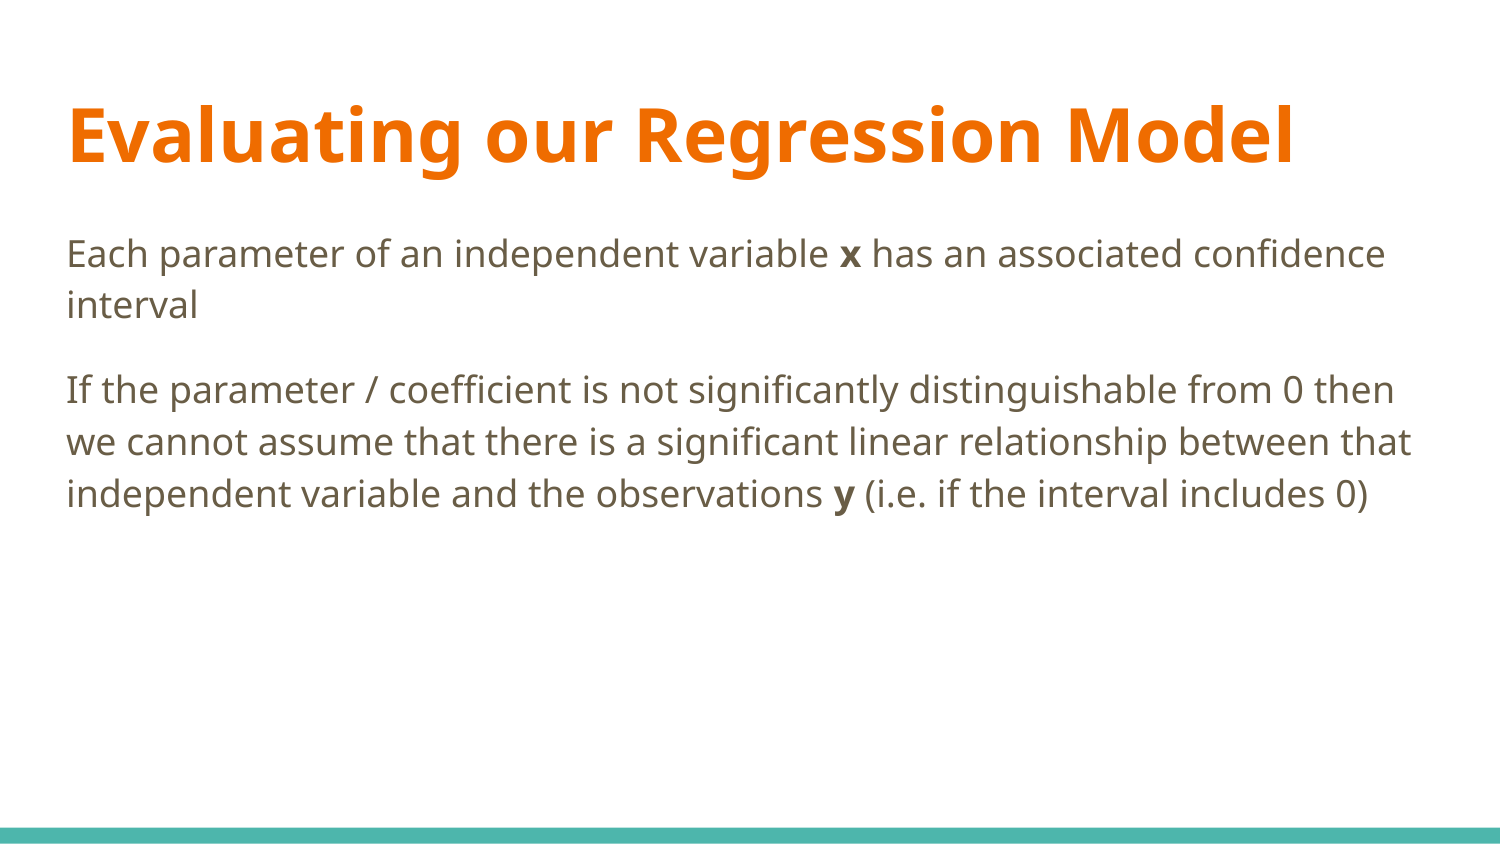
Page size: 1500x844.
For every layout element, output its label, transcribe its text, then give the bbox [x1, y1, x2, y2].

title Evaluating our Regression Model [51, 72, 1449, 189]
list Each parameter of an independent variable x has an associated confidence interval If the parameter / coefficient is not significantly distinguishable from 0 then we cannot assume that there is a significant linear relationship between that independent variable and the observations y (i.e. if the interval includes 0) [51, 207, 1449, 750]
